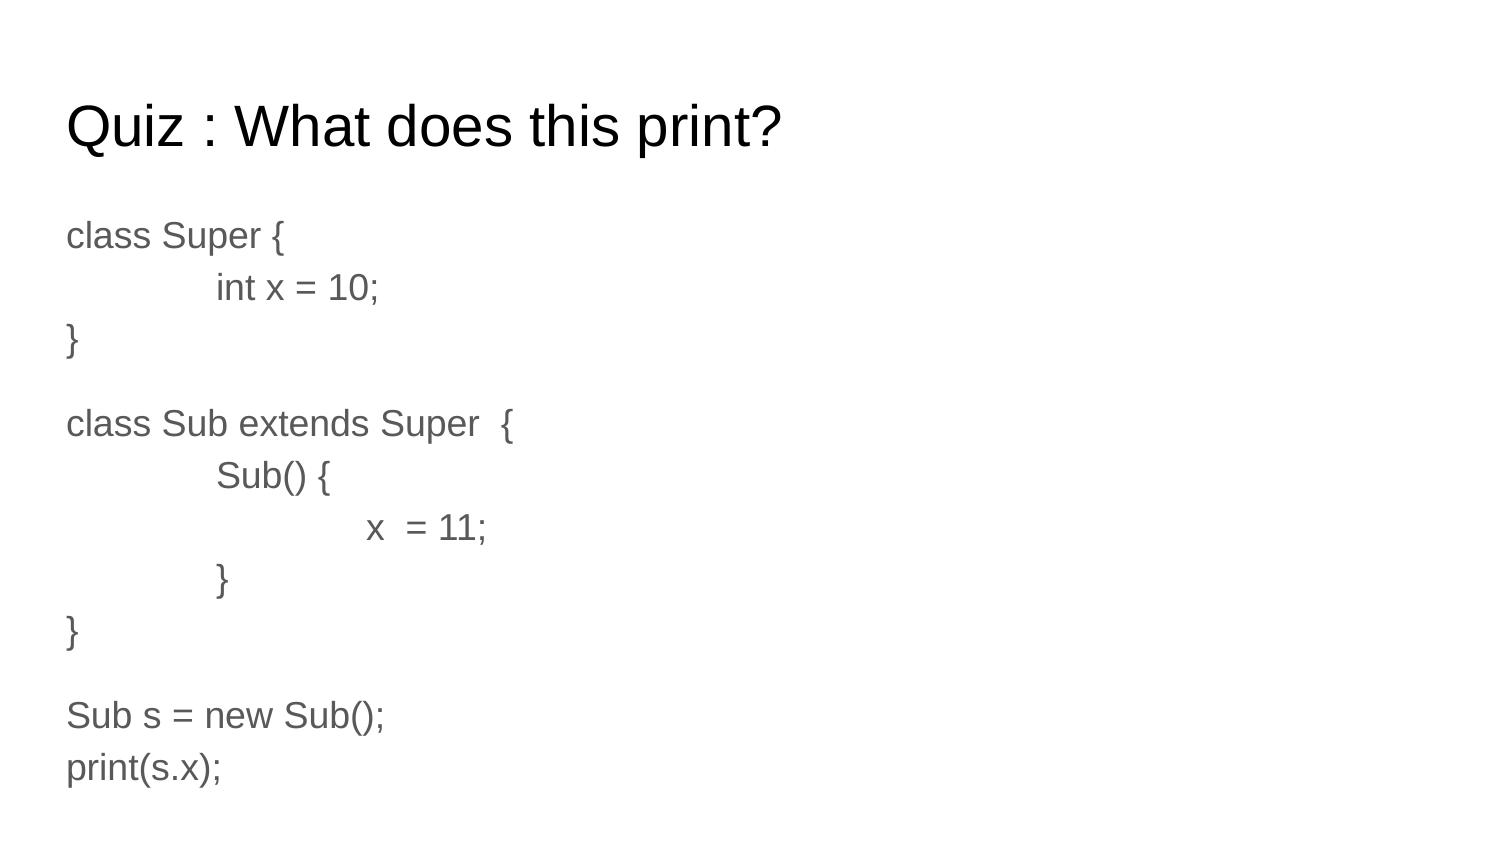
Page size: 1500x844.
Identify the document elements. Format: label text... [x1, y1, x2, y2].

title Quiz : What does this print? [51, 72, 1449, 167]
list class Super { int x = 10; } class Sub extends Super { Sub() { x = 11; } } Sub s = new Sub(); print(s.x); [51, 189, 1449, 750]
